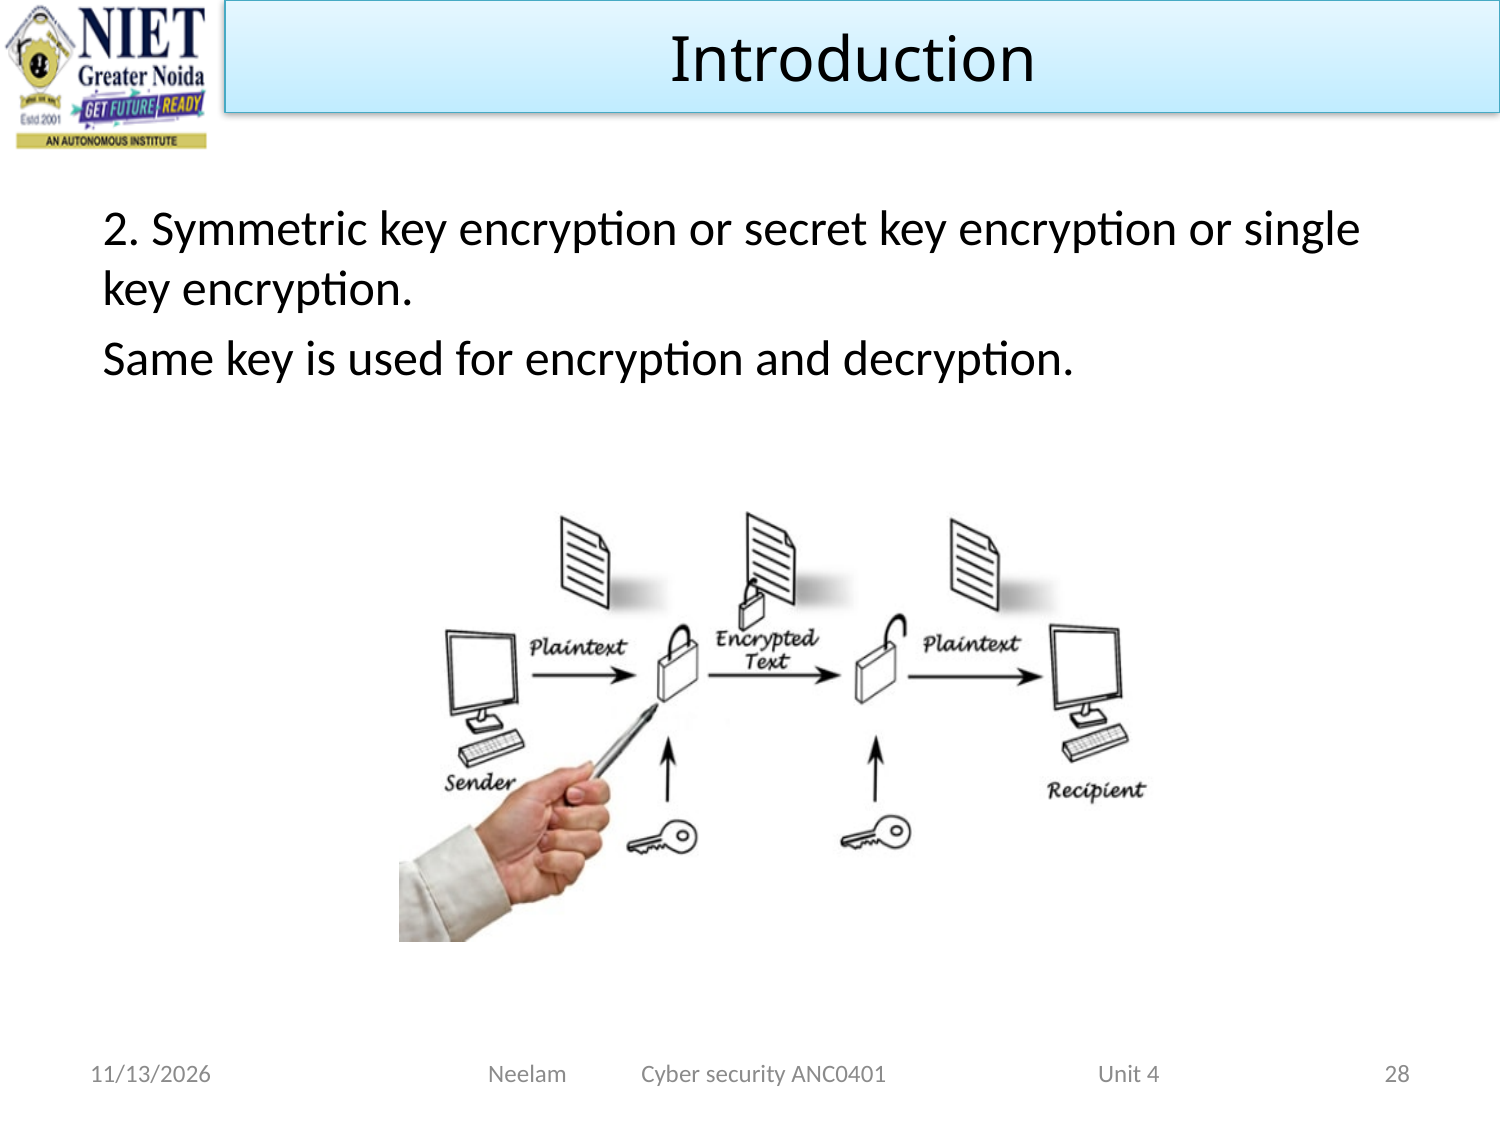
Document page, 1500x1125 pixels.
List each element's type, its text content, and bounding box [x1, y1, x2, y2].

list 2. Symmetric key encryption or secret key encryption or single key encryption. Same key is used for encryption and decryption. [87, 187, 1400, 988]
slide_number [75, 1042, 412, 1103]
footer Neelam Cyber security ANC0401 Unit 4 [412, 1042, 1238, 1103]
picture [0, 0, 213, 154]
picture [399, 477, 1157, 942]
slide_number 28 [1238, 1042, 1425, 1103]
text_box Introduction [224, 0, 1500, 113]
